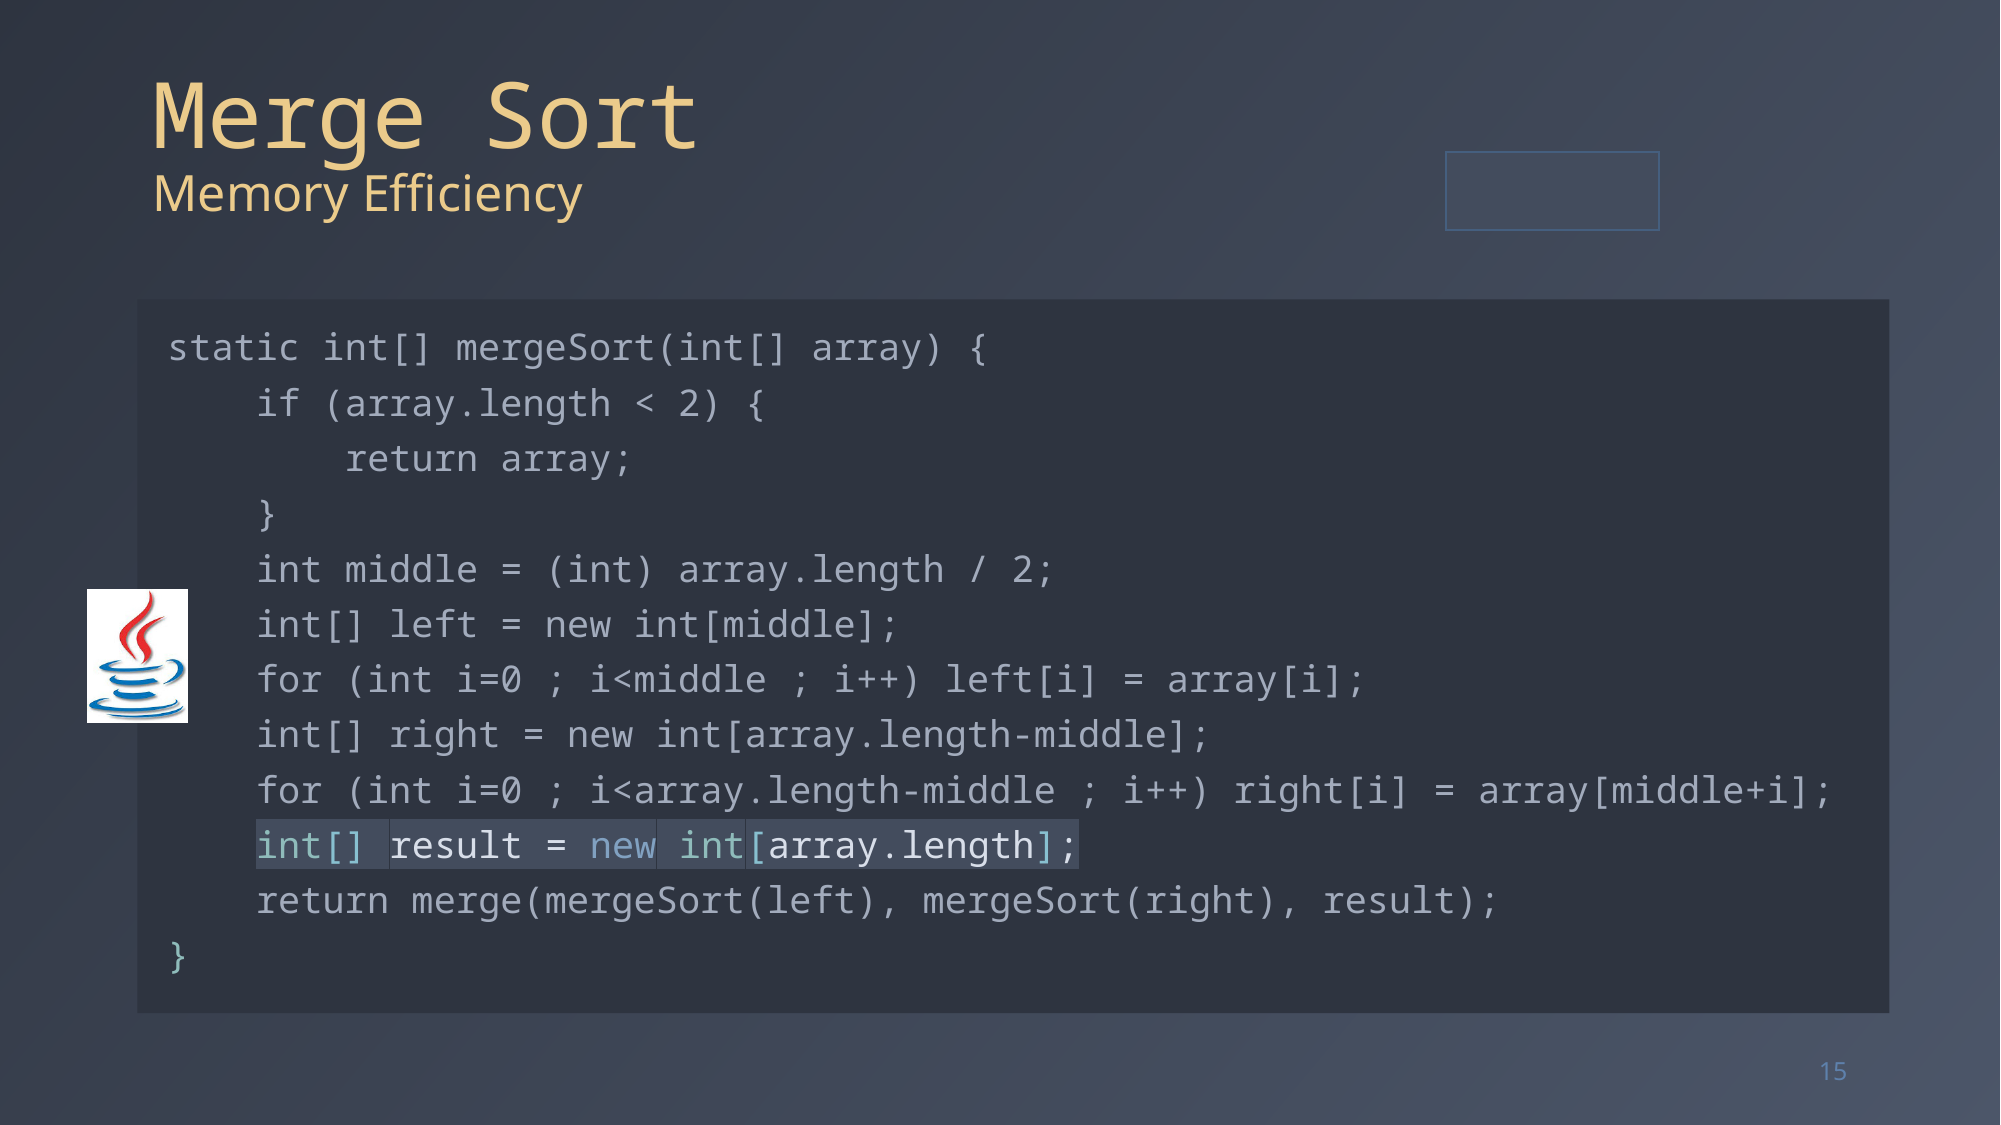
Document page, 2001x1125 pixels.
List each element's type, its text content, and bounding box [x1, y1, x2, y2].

picture [87, 589, 188, 723]
text_box [1445, 151, 1660, 231]
title Merge Sort Memory Efficiency [137, 26, 1863, 230]
slide_number 15 [1738, 1042, 1863, 1103]
list static int[] mergeSort(int[] array) { if (array.length < 2) { return array; } int middle = (int) array.length / 2; int[] left = new int[middle]; for (int i=0 ; i<middle ; i++) left[i] = array[i]; int[] right = new int[array.length-middle]; for (int i=0 ; i<array.length-middle ; i++) right[i] = array[middle+i]; int[] result = new int[array.length]; return merge(mergeSort(left), mergeSort(right), result); } [137, 299, 1890, 1014]
